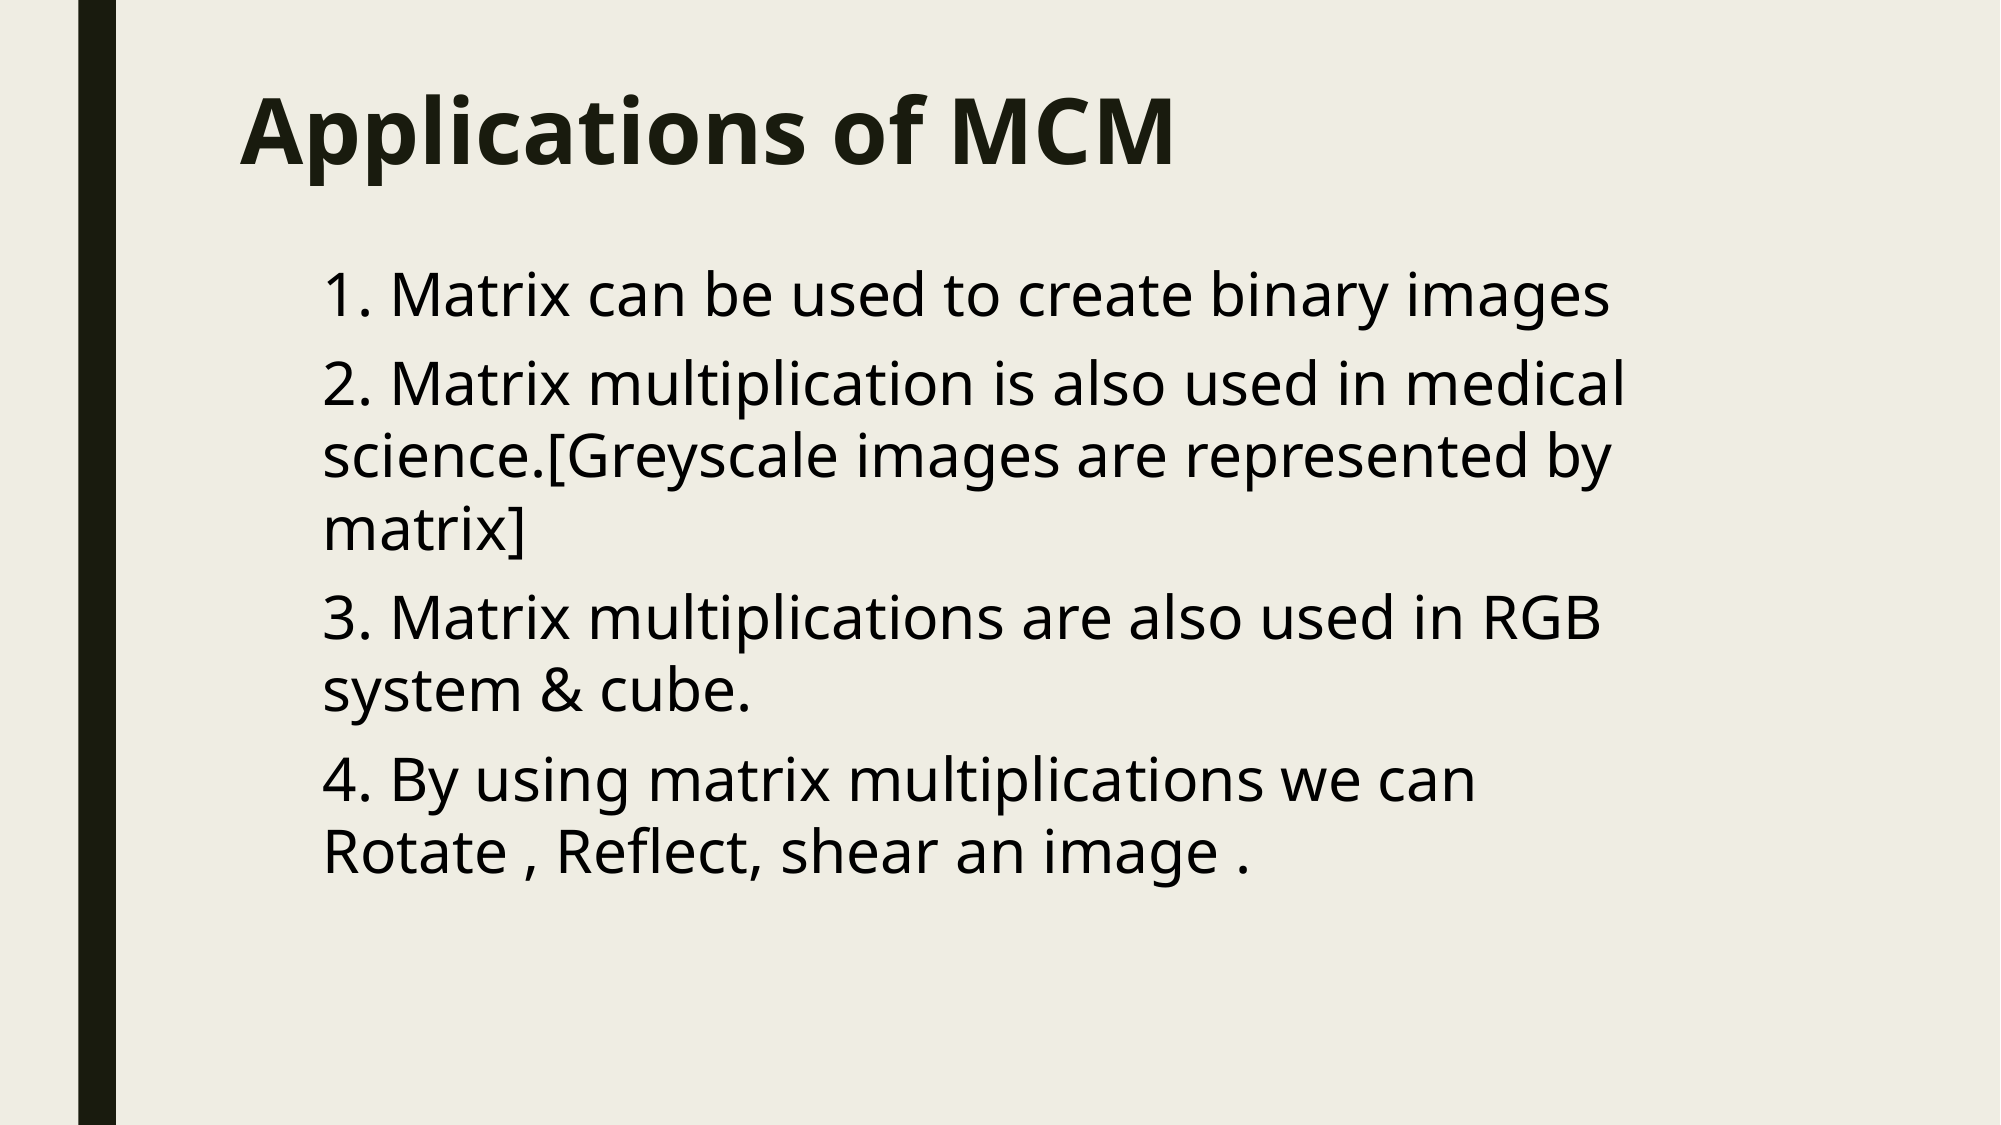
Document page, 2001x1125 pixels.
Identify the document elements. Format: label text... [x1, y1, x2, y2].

text_box 1. Matrix can be used to create binary images 2. Matrix multiplication is also used in medical science.[Greyscale images are represented by matrix] 3. Matrix multiplications are also used in RGB system & cube. 4. By using matrix multiplications we can Rotate , Reflect, shear an image . [285, 248, 1695, 893]
title Applications of MCM [225, 78, 1800, 323]
